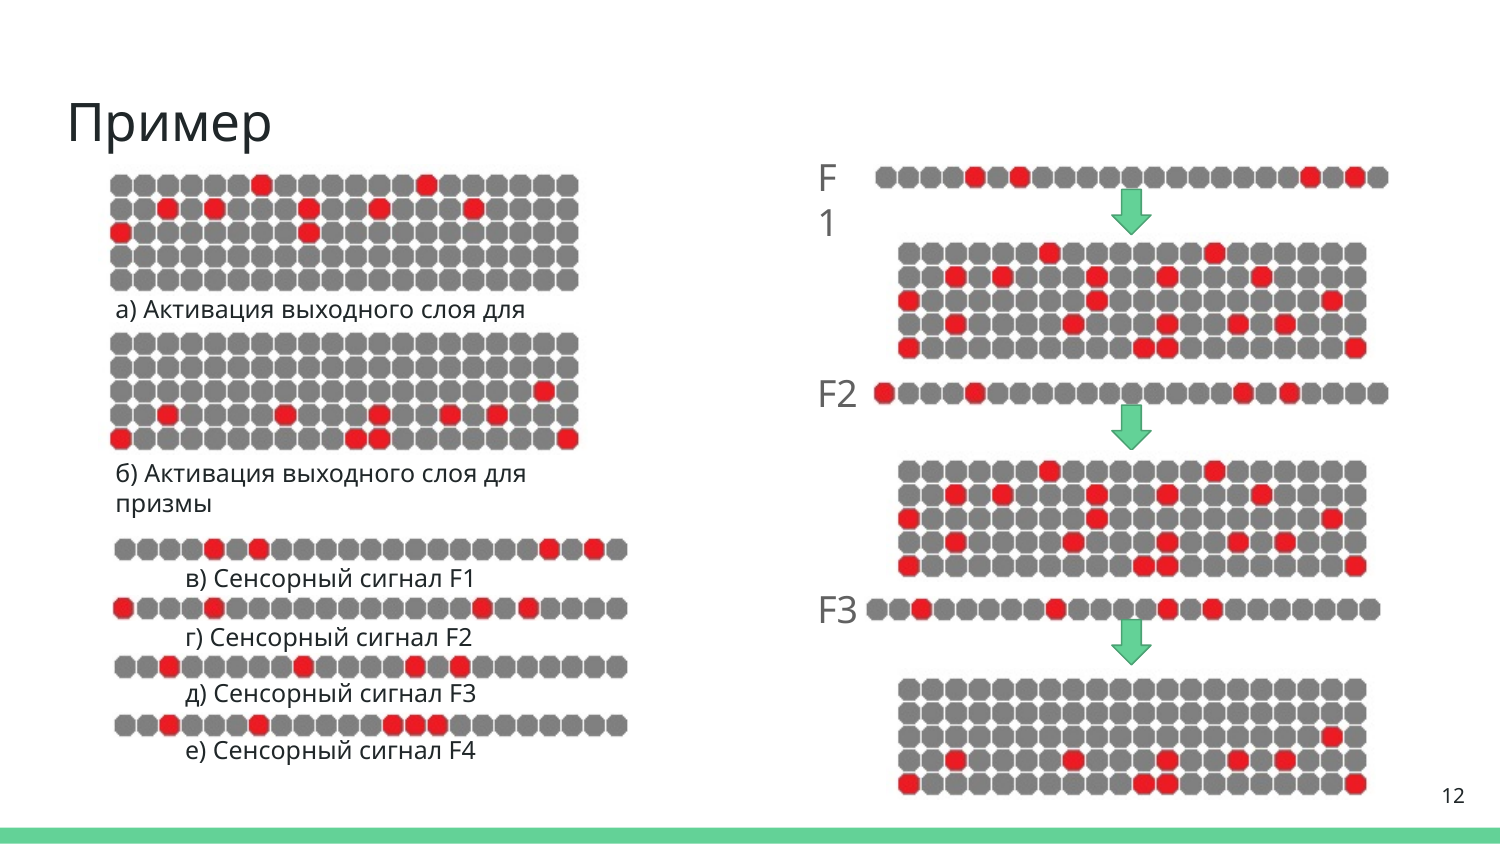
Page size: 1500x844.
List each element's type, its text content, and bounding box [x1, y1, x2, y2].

text_box в) Сенсорный сигнал F1 [169, 547, 705, 605]
picture [872, 163, 1391, 190]
text_box а) Активация выходного слоя для куба [100, 304, 587, 321]
picture [98, 322, 589, 455]
title Пример [51, 72, 1449, 167]
picture [886, 668, 1377, 800]
picture [886, 450, 1377, 582]
picture [111, 712, 630, 739]
picture [864, 596, 1382, 622]
text_box д) Сенсорный сигнал F3 [169, 662, 705, 719]
text_box б) Активация выходного слоя для призмы [100, 442, 617, 499]
text_box е) Сенсорный сигнал F4 [169, 719, 705, 783]
text_box F1 [802, 138, 874, 259]
picture [111, 536, 630, 563]
text_box [1111, 630, 1152, 665]
picture [111, 653, 630, 680]
text_box г) Сенсорный сигнал F2 [169, 605, 705, 662]
picture [886, 232, 1377, 364]
text_box [1111, 199, 1152, 230]
text_box F2 [802, 355, 893, 431]
picture [872, 380, 1391, 406]
picture [98, 163, 589, 296]
text_box [1111, 414, 1152, 448]
text_box F3 [802, 571, 887, 647]
slide_number ‹#› [1389, 764, 1480, 830]
picture [111, 594, 630, 621]
